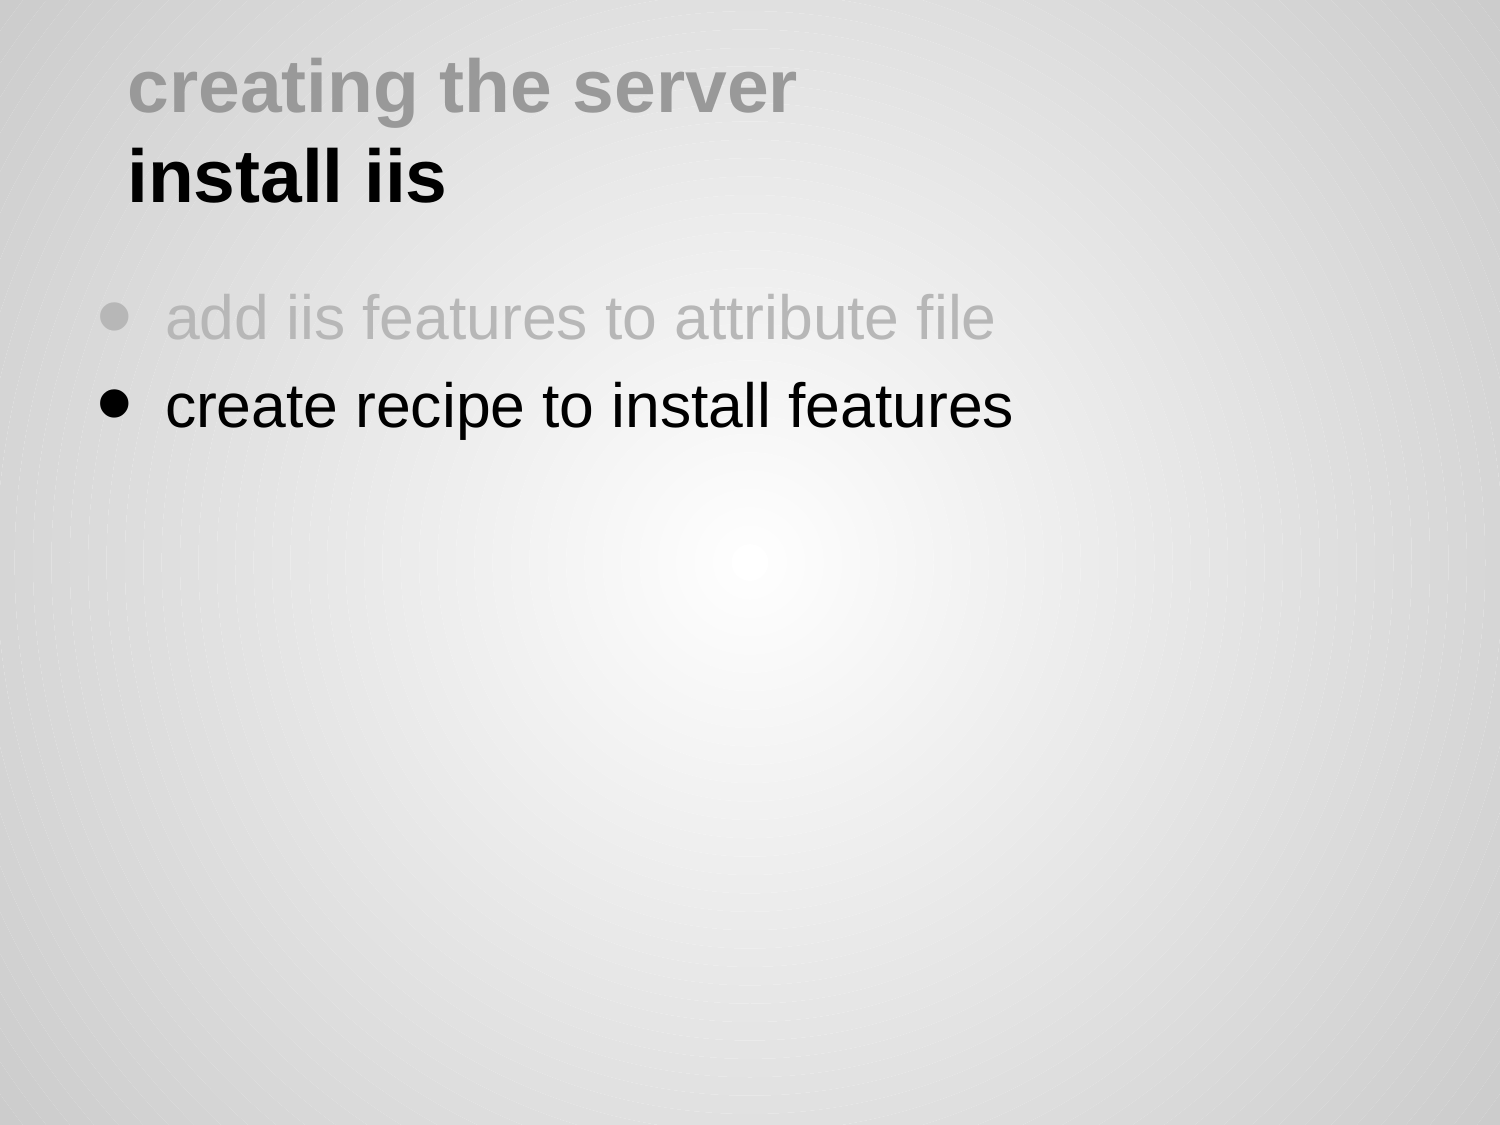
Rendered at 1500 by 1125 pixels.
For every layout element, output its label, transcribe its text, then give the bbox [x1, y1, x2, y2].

list add iis features to attribute file create recipe to install features [75, 262, 1425, 1078]
title creating the server install iis [75, 45, 1425, 233]
